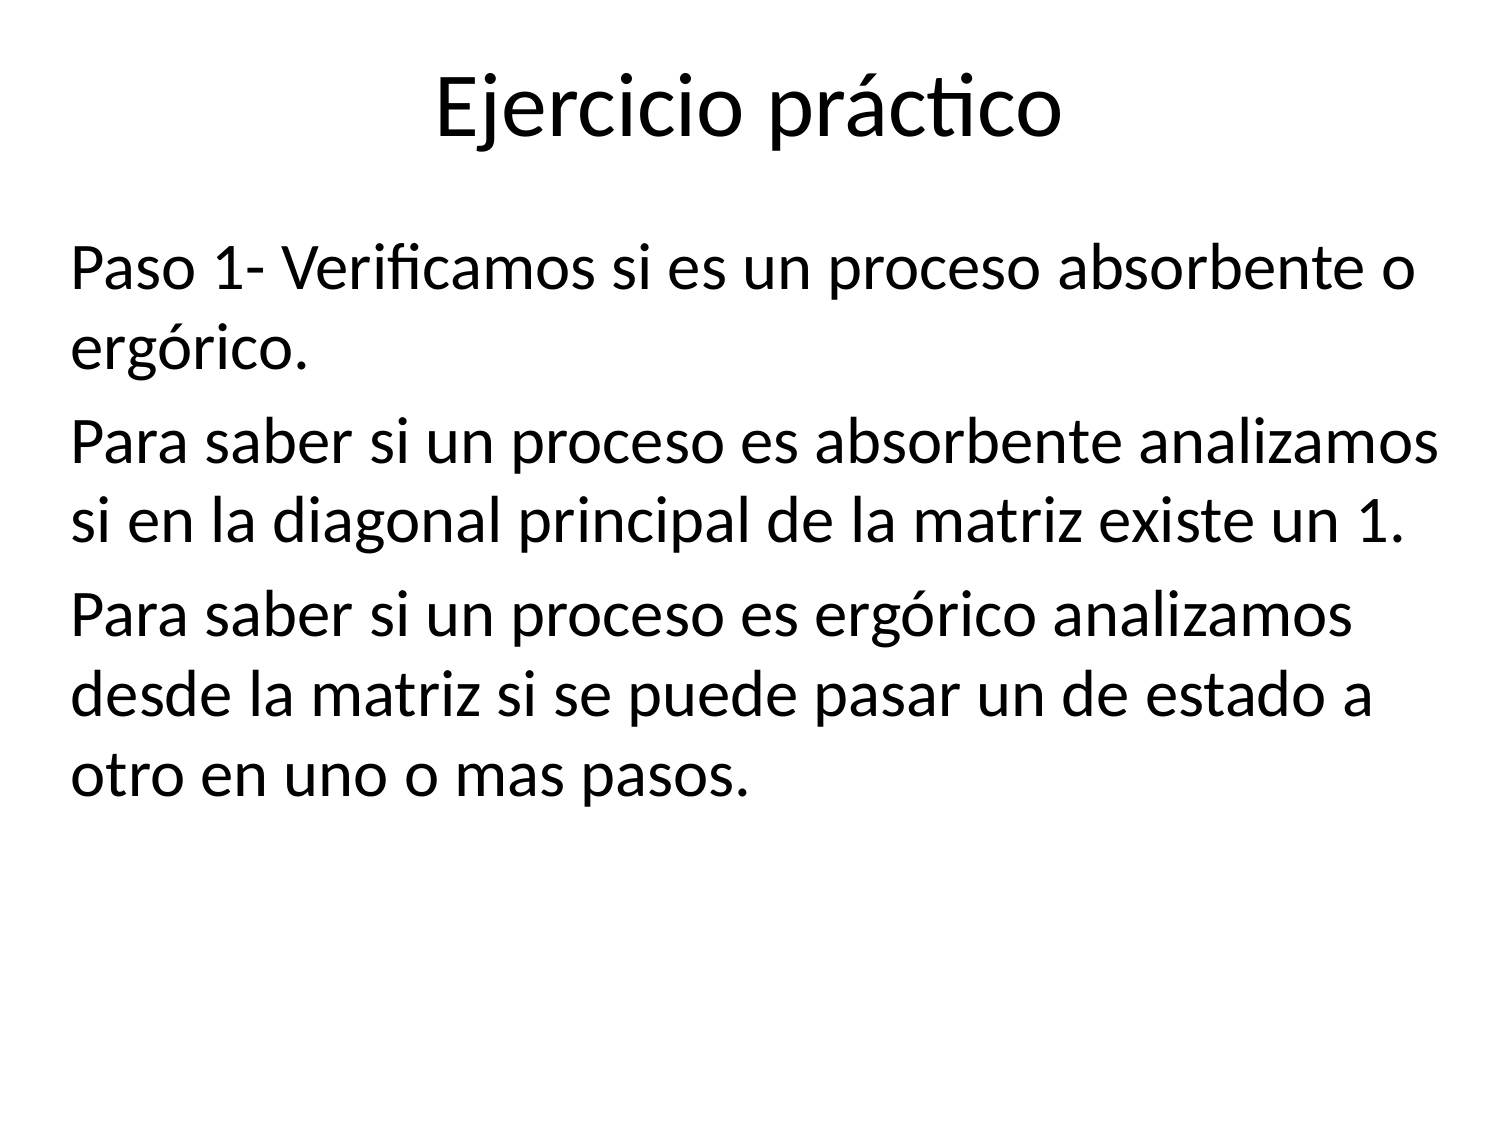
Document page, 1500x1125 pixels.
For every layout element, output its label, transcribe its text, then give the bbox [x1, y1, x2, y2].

title Ejercicio práctico [75, 5, 1425, 194]
list Paso 1- Verificamos si es un proceso absorbente o ergórico. Para saber si un proceso es absorbente analizamos si en la diagonal principal de la matriz existe un 1. Para saber si un proceso es ergórico analizamos desde la matriz si se puede pasar un de estado a otro en uno o mas pasos. [41, 208, 1459, 1059]
